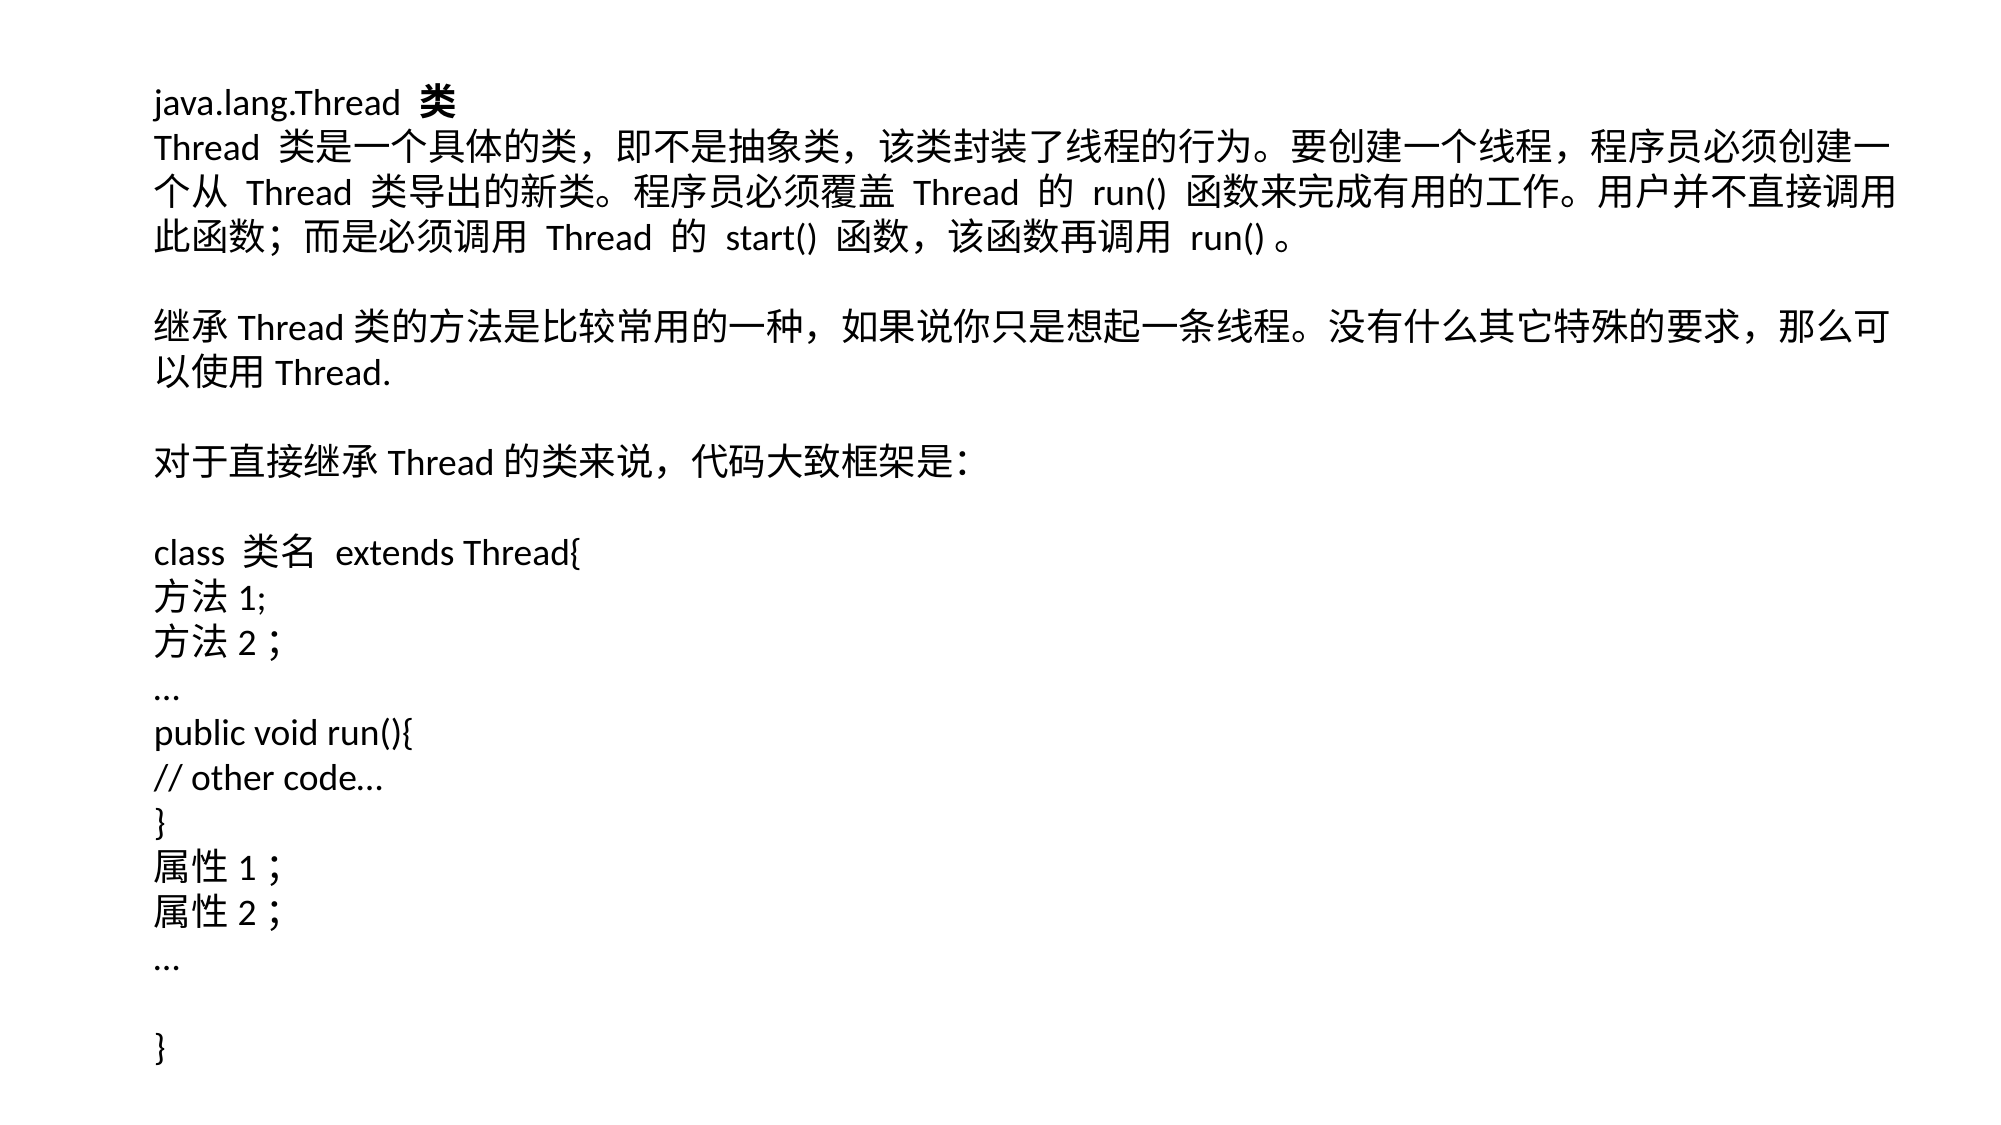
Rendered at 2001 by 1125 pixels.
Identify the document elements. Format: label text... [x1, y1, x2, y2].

text_box java.lang.Thread 类 Thread 类是一个具体的类，即不是抽象类，该类封装了线程的行为。要创建一个线程，程序员必须创建一个从 Thread 类导出的新类。程序员必须覆盖 Thread 的 run() 函数来完成有用的工作。用户并不直接调用此函数；而是必须调用 Thread 的 start() 函数，该函数再调用 run()。 继承Thread类的方法是比较常用的一种，如果说你只是想起一条线程。没有什么其它特殊的要求，那么可以使用Thread. 对于直接继承Thread的类来说，代码大致框架是： class 类名 extends Thread{ 方法1; 方法2； … public void run(){ // other code… } 属性1； 属性2； … } [138, 70, 1915, 1076]
